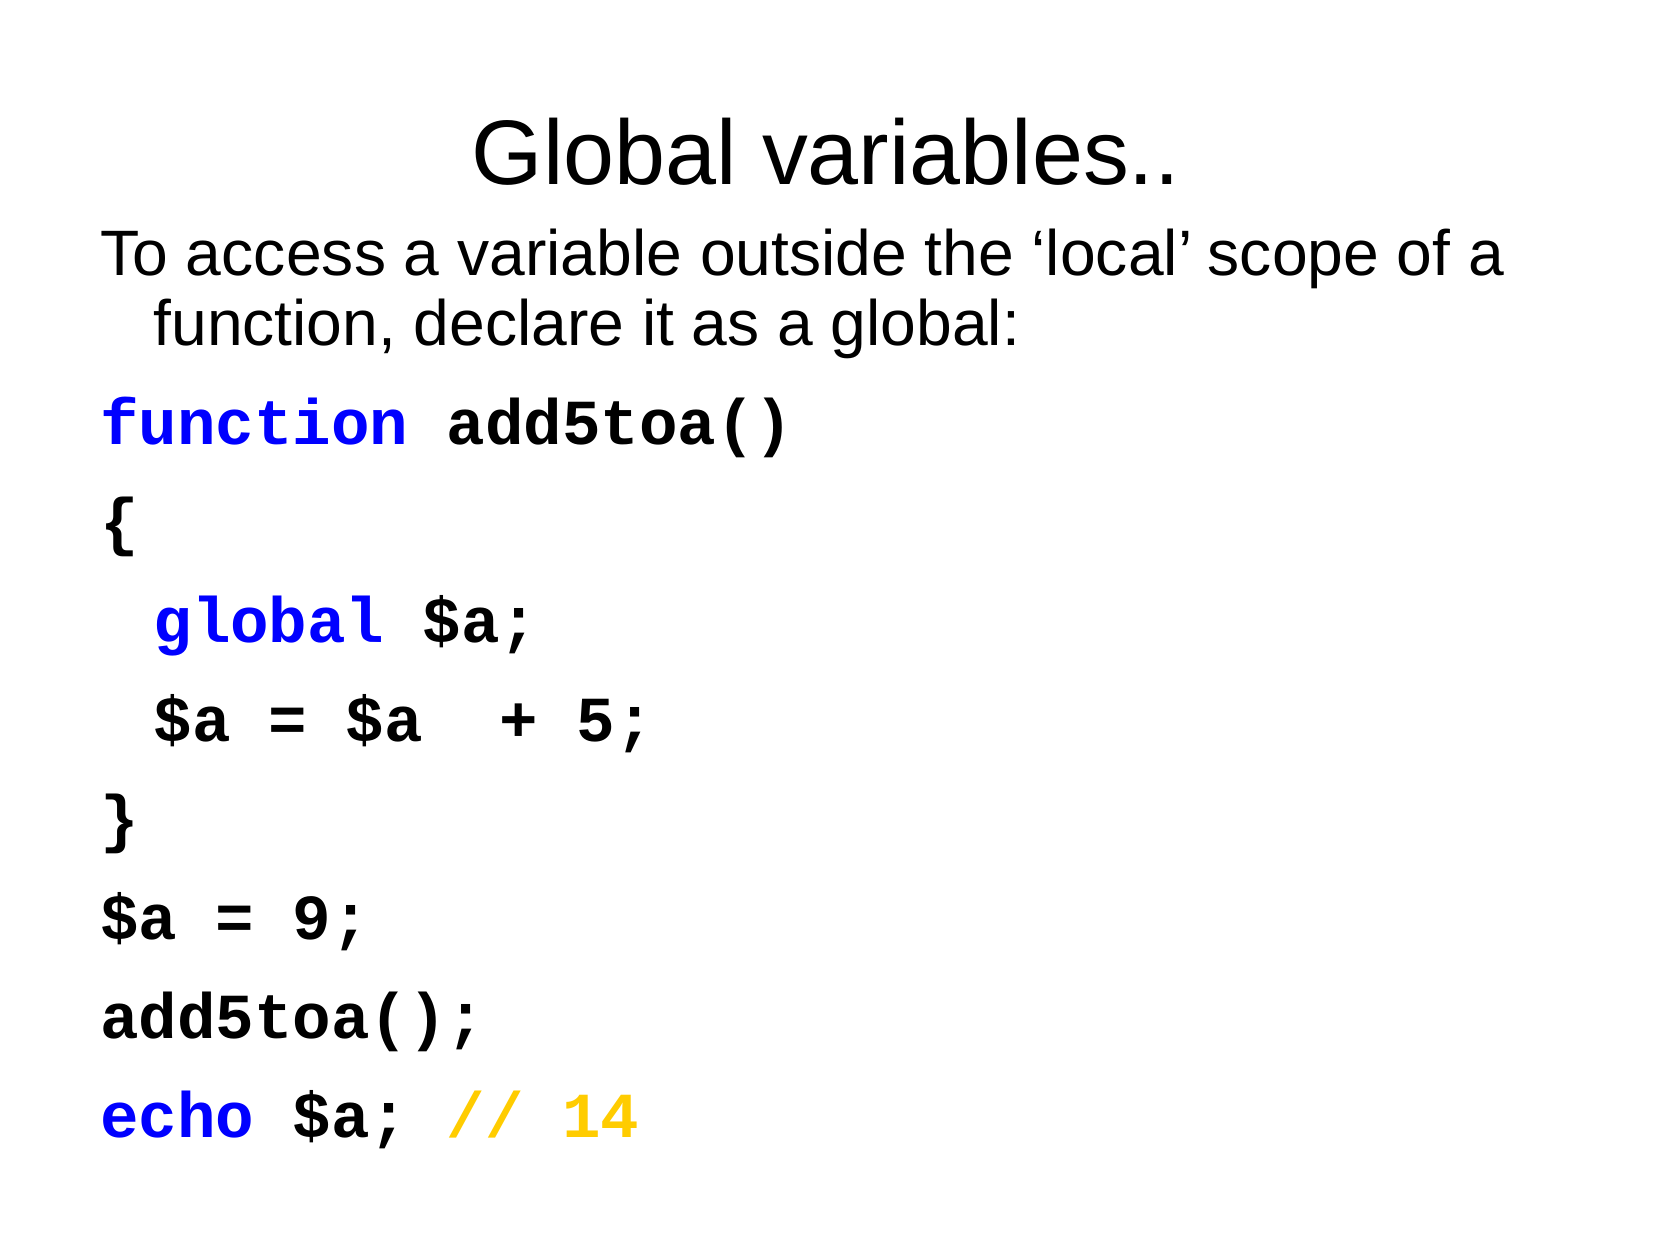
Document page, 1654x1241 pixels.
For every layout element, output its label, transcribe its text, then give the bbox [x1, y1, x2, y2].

title Global variables.. [82, 49, 1571, 220]
list To access a variable outside the ‘local’ scope of a function, declare it as a global: function add5toa() { global $a; $a = $a + 5; } $a = 9; add5toa(); echo $a; // 14 [82, 220, 1572, 1108]
